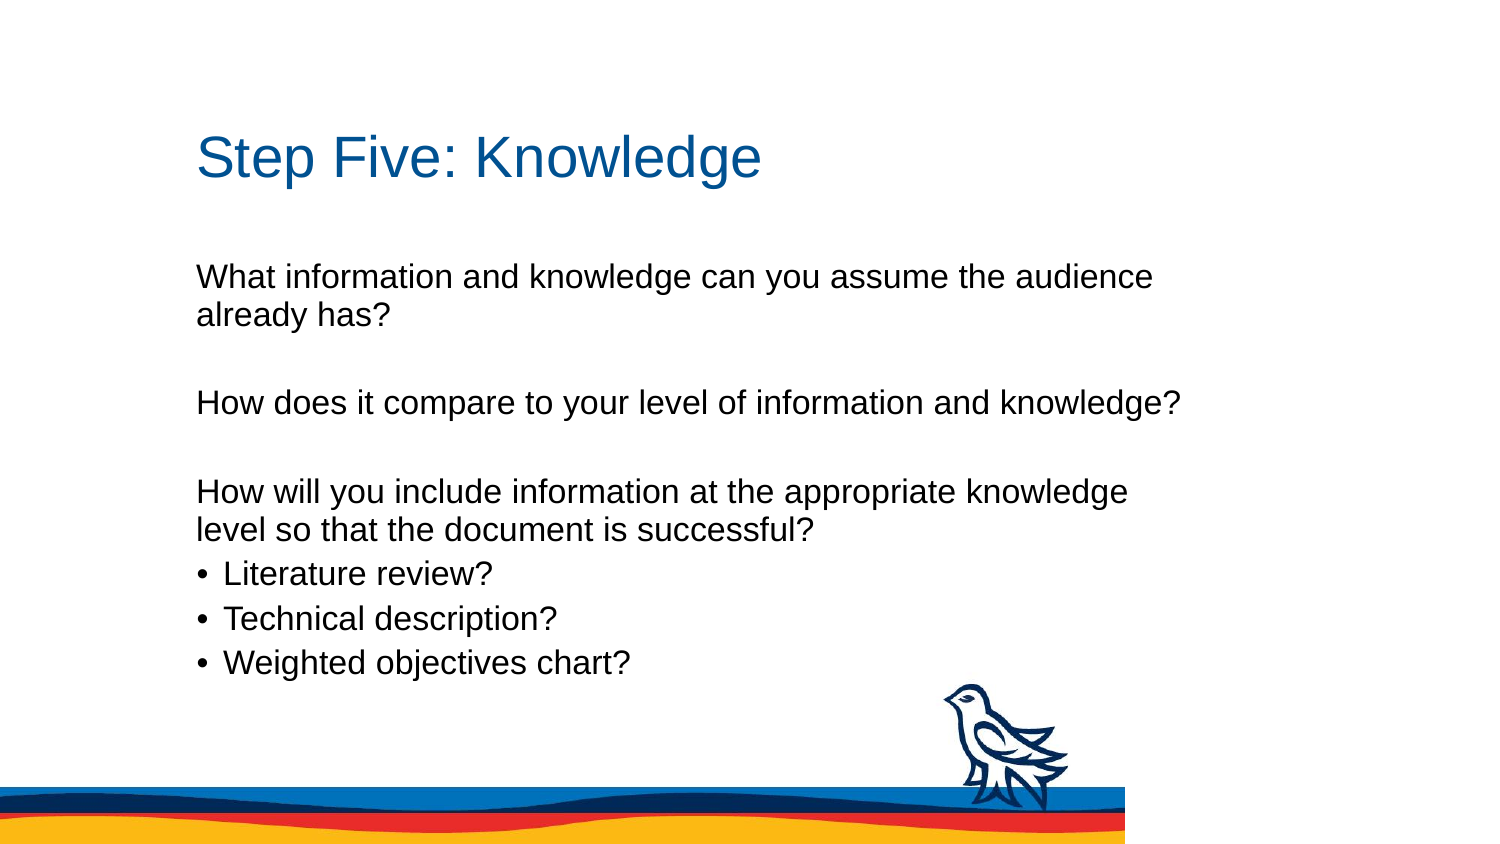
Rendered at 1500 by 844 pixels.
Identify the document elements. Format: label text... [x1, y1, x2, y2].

picture [0, 0, 1125, 844]
list What information and knowledge can you assume the audience already has? How does it compare to your level of information and knowledge? How will you include information at the appropriate knowledge level so that the document is successful? Literature review? Technical description? Weighted objectives chart? [181, 249, 1209, 721]
title Step Five: Knowledge [181, 86, 1209, 228]
